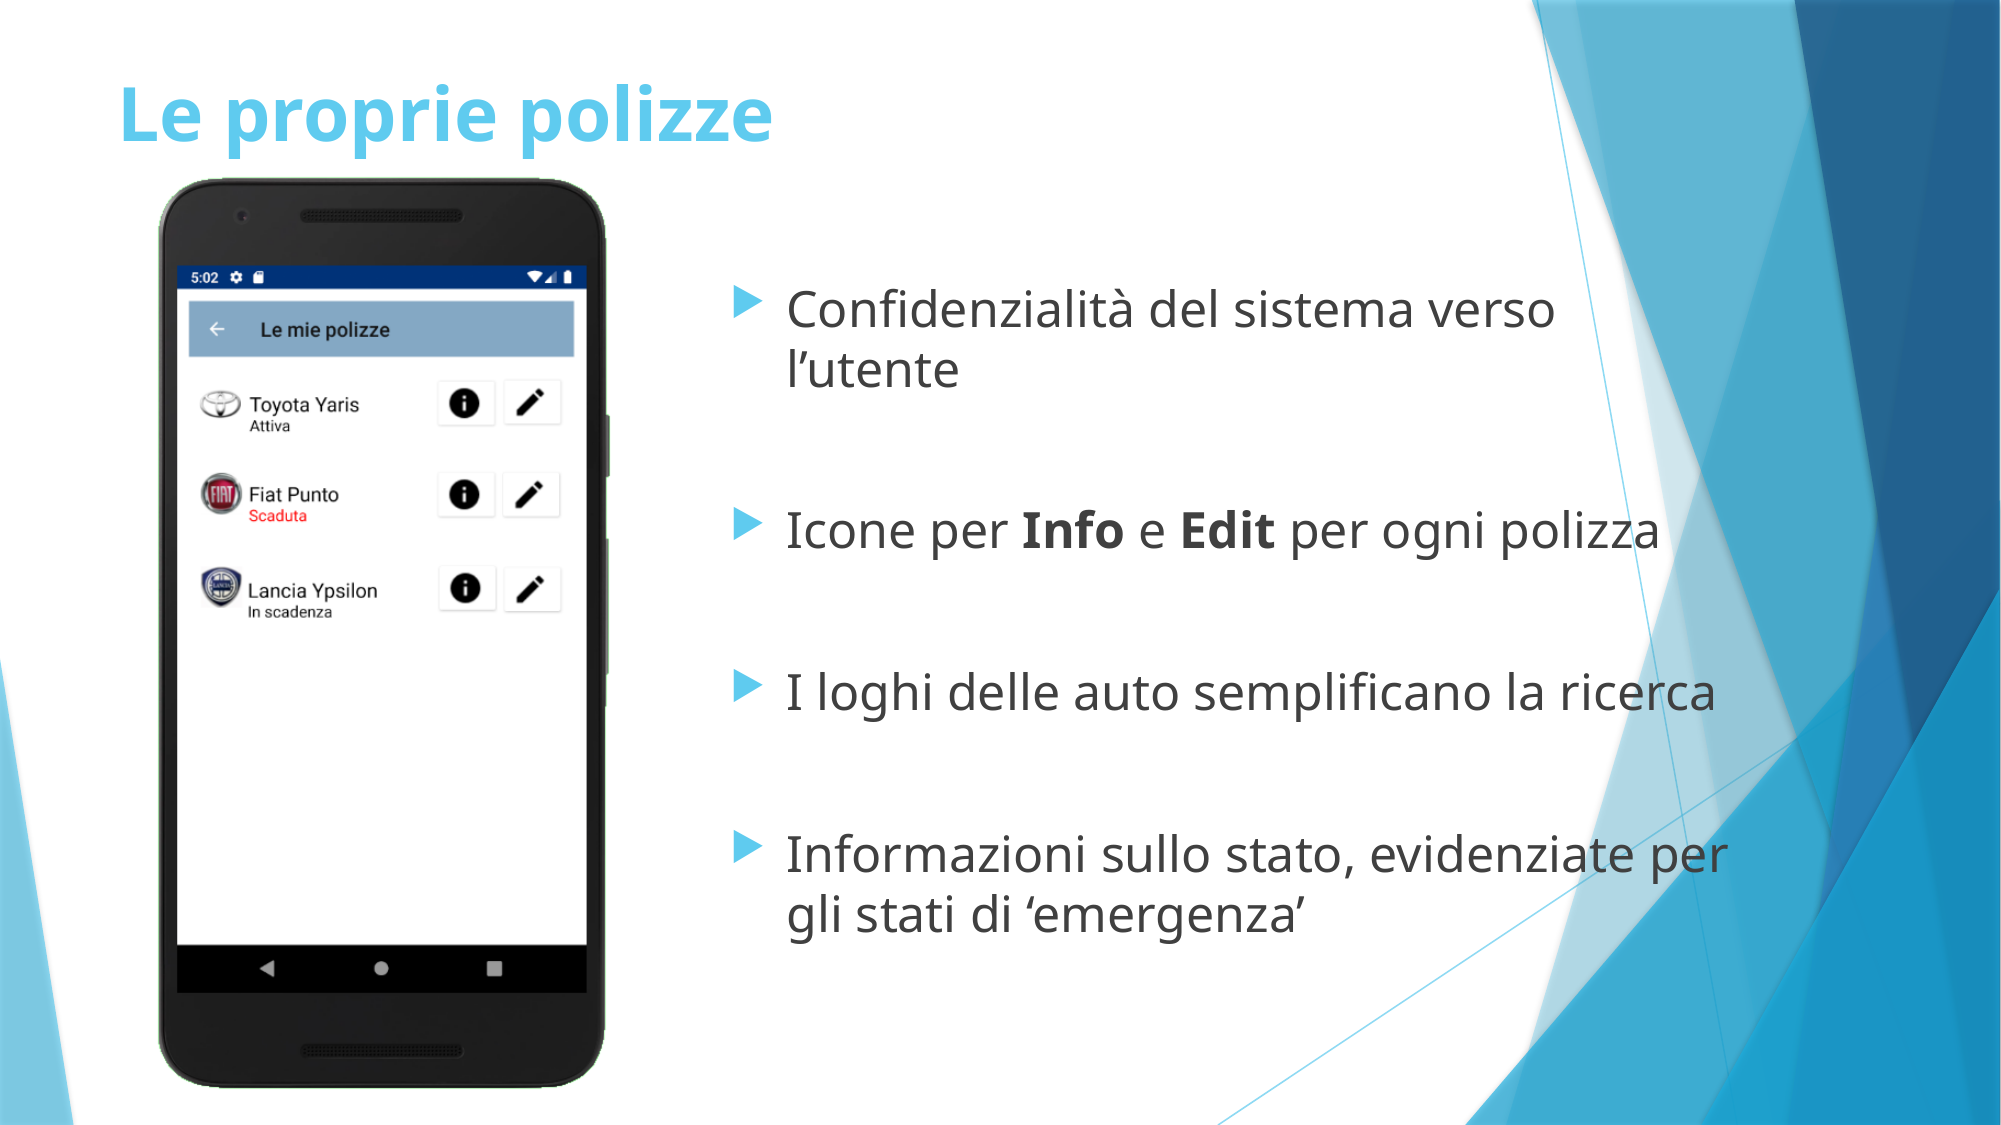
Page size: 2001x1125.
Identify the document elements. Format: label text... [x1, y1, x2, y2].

title Le proprie polizze [102, 58, 1522, 317]
picture [151, 168, 614, 1097]
text_box Confidenzialità del sistema verso l’utente Icone per Info e Edit per ogni polizza I loghi delle auto semplificano la ricerca Informazioni sullo stato, evidenziate per gli stati di ‘emergenza’ [715, 269, 1750, 1046]
